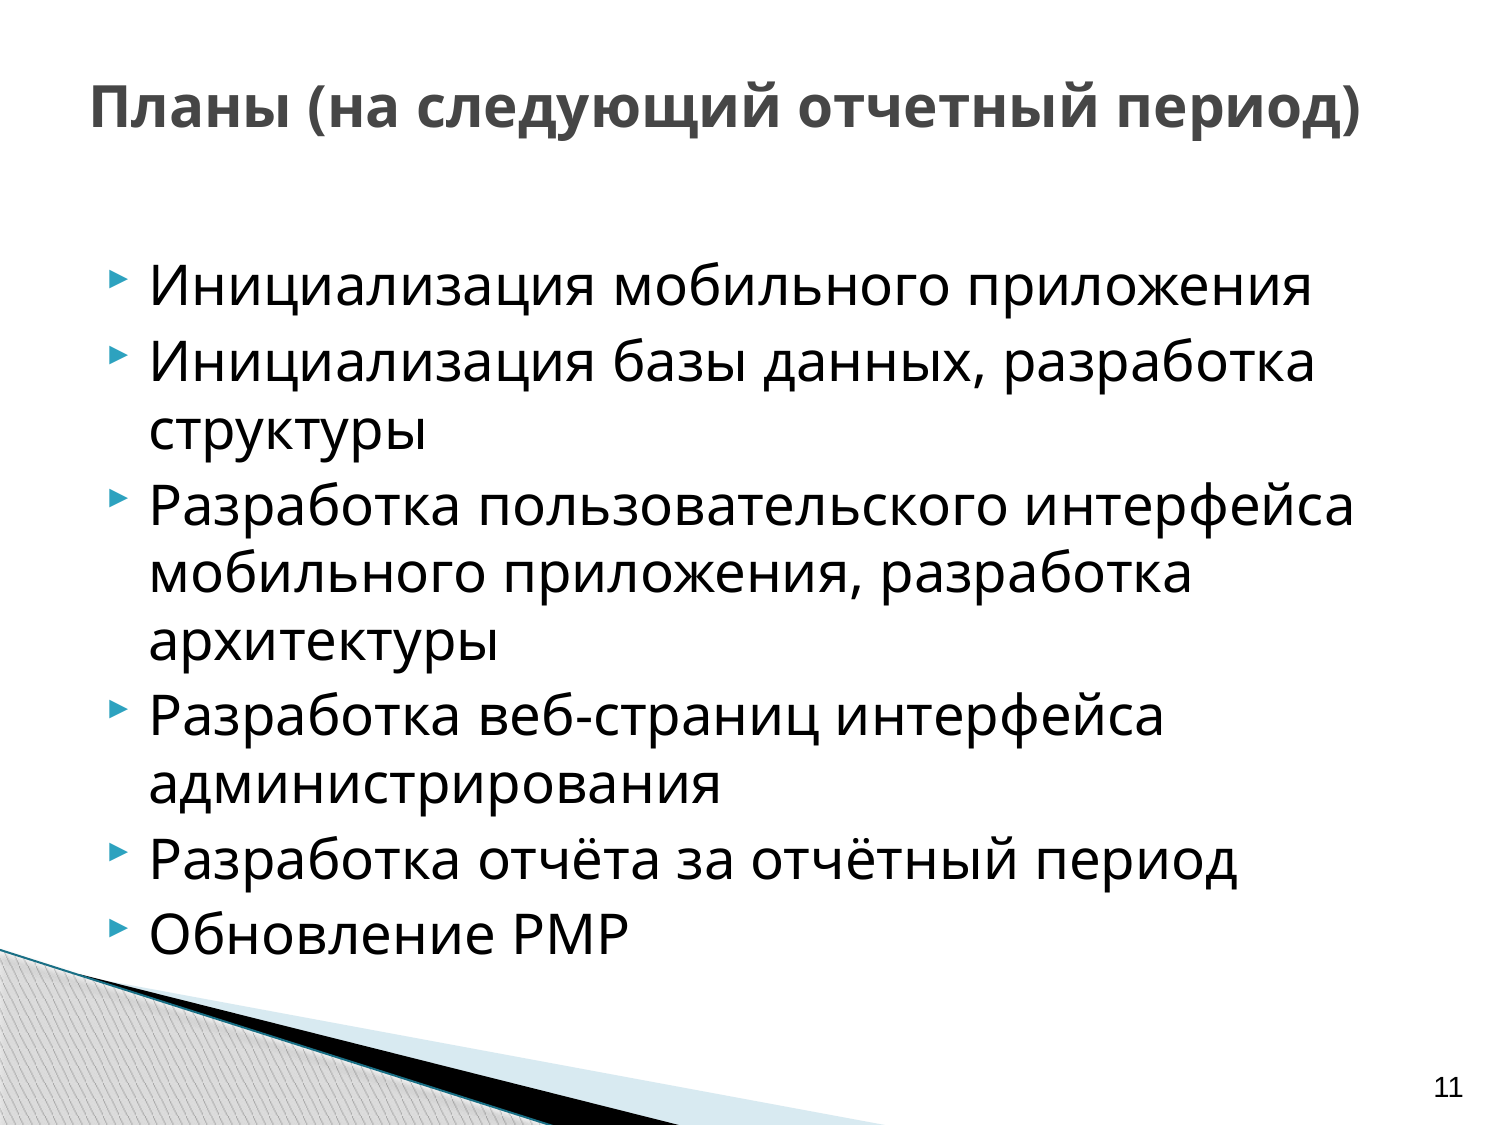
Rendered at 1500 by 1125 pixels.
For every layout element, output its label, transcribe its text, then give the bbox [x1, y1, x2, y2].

slide_number 11 [1400, 1051, 1479, 1112]
list Инициализация мобильного приложения Инициализация базы данных, разработка структуры Разработка пользовательского интерфейса мобильного приложения, разработка архитектуры Разработка веб-страниц интерфейса администрирования Разработка отчёта за отчётный период Обновление PMP [75, 243, 1425, 986]
title Планы (на следующий отчетный период) [75, 45, 1425, 163]
